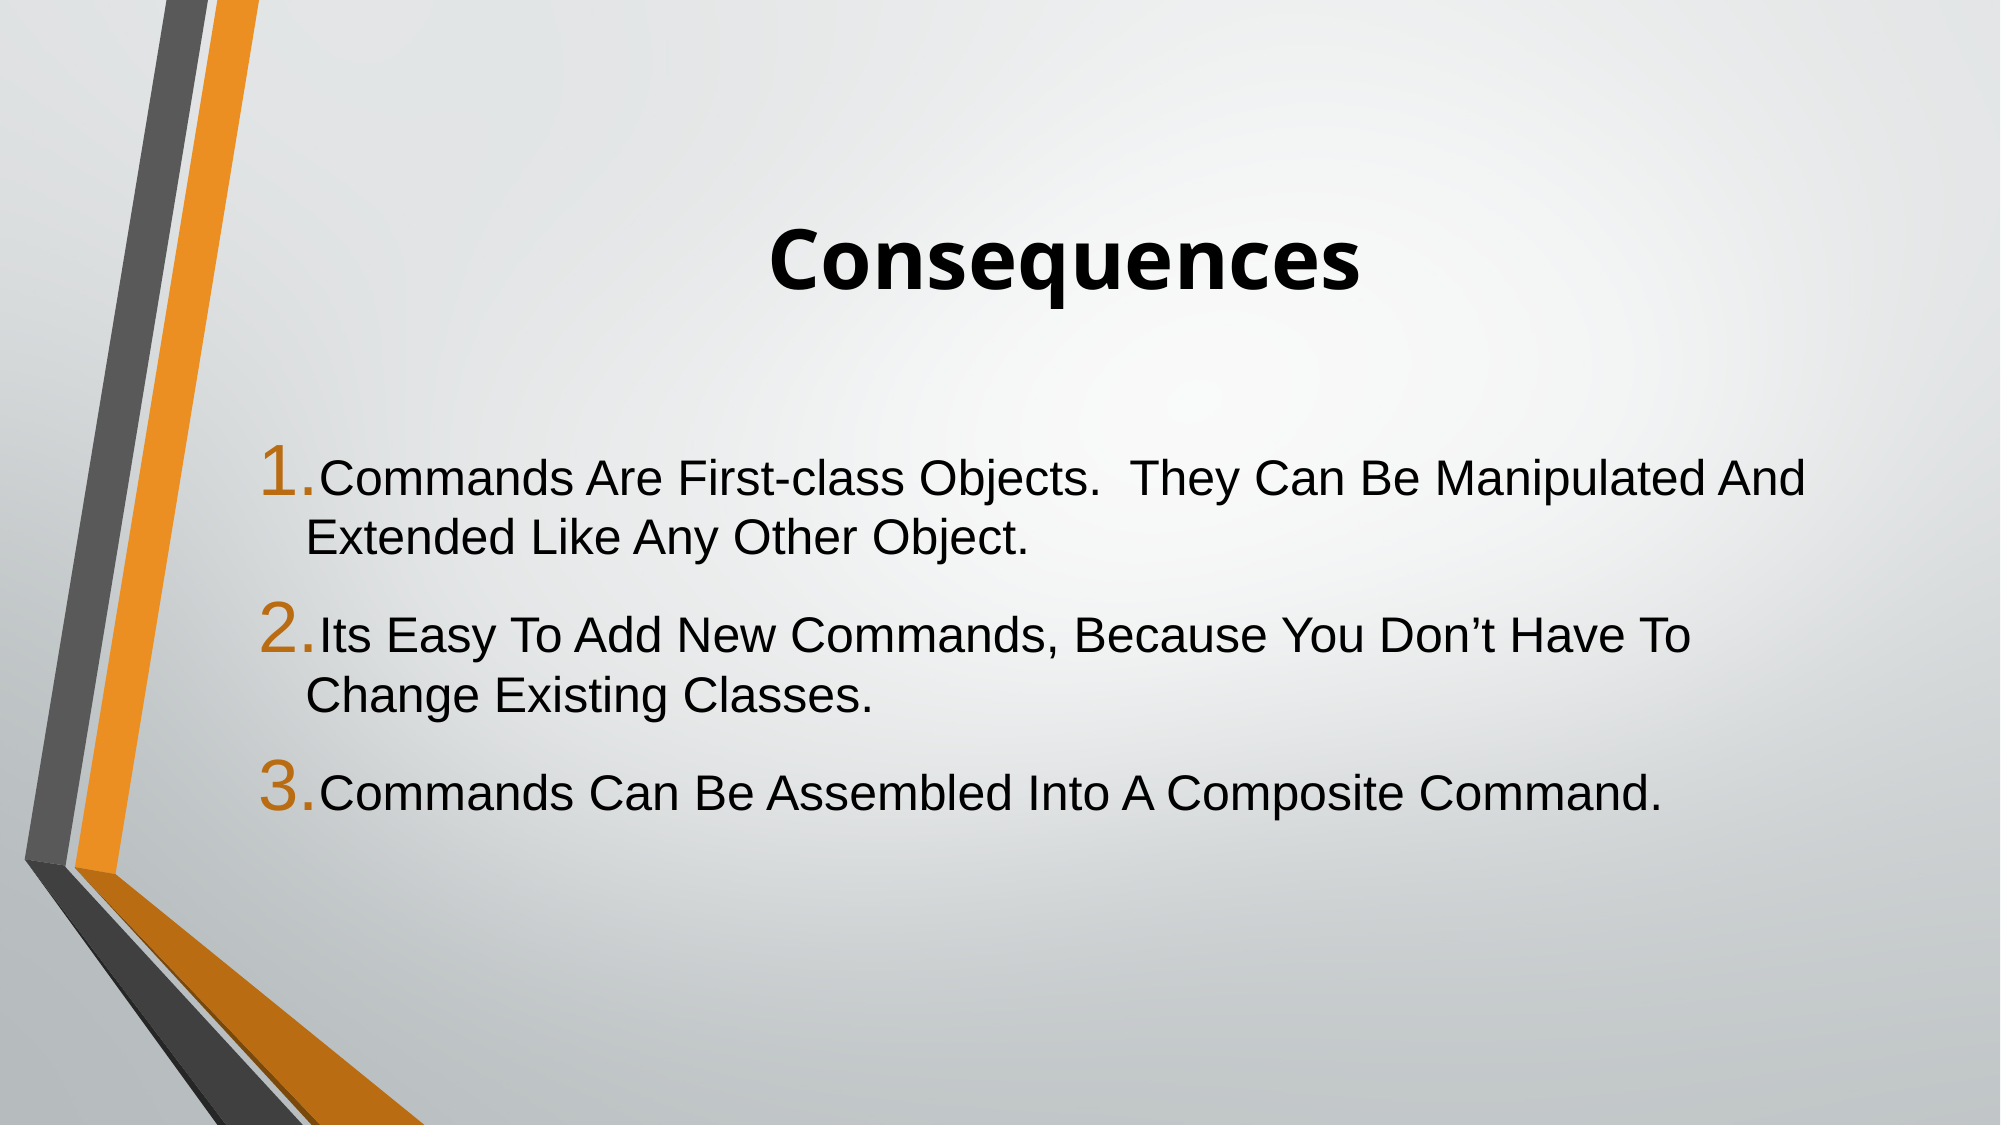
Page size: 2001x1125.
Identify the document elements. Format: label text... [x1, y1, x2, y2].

title Consequences [243, 112, 1887, 400]
list Commands Are First-class Objects. They Can Be Manipulated And Extended Like Any Other Object. Its Easy To Add New Commands, Because You Don’t Have To Change Existing Classes. Commands Can Be Assembled Into A Composite Command. [243, 437, 1887, 950]
